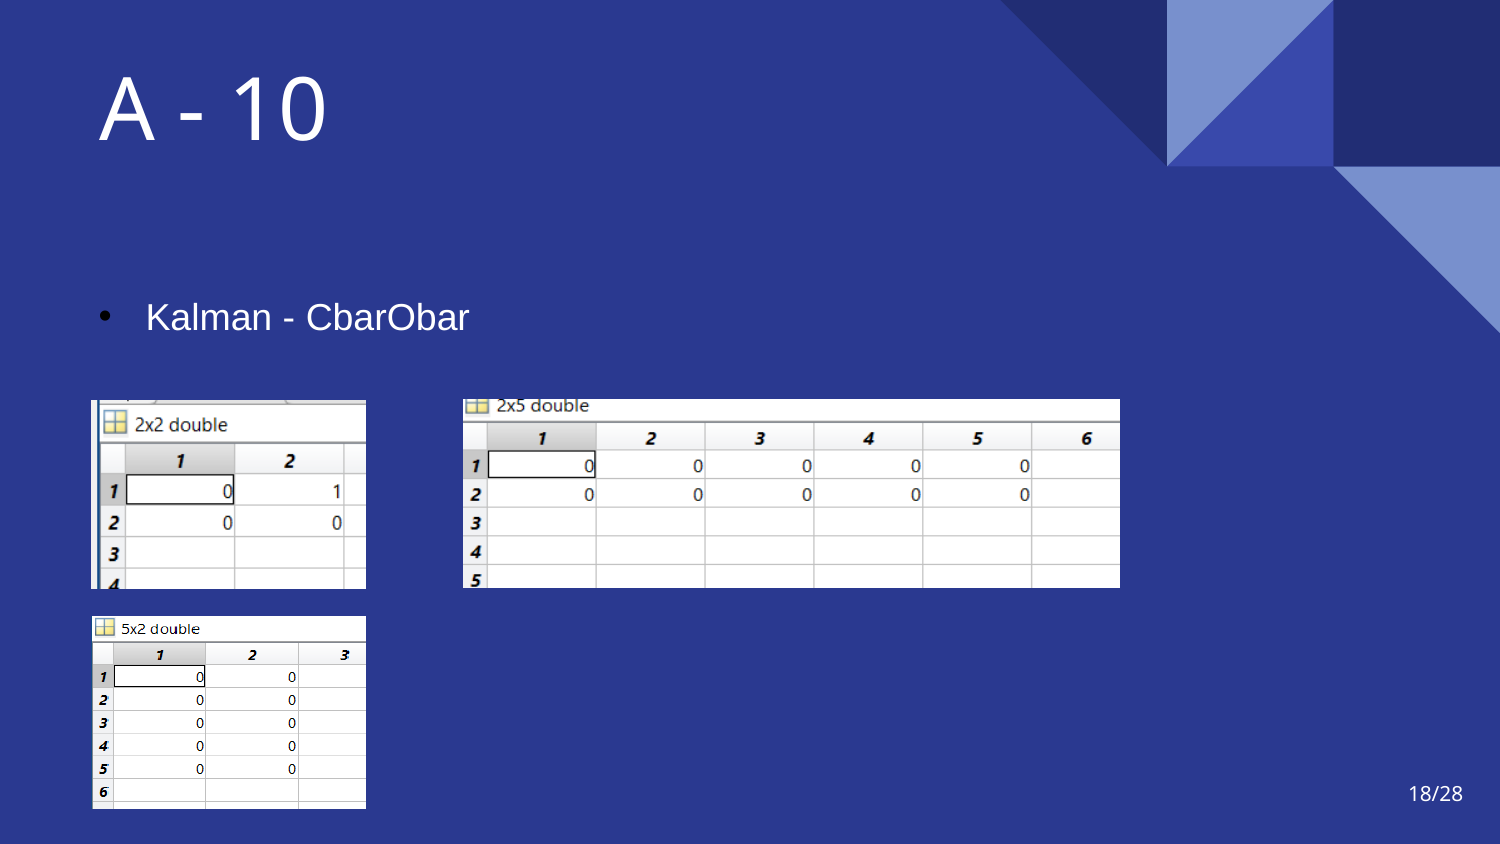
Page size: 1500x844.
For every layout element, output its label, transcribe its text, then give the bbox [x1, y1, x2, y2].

title A - 10 [84, 34, 1433, 173]
text_box Kalman - CbarObar [84, 285, 1154, 346]
picture [462, 399, 1120, 588]
picture [91, 615, 366, 810]
slide_number 18/28 [1387, 762, 1478, 828]
picture [91, 400, 366, 589]
